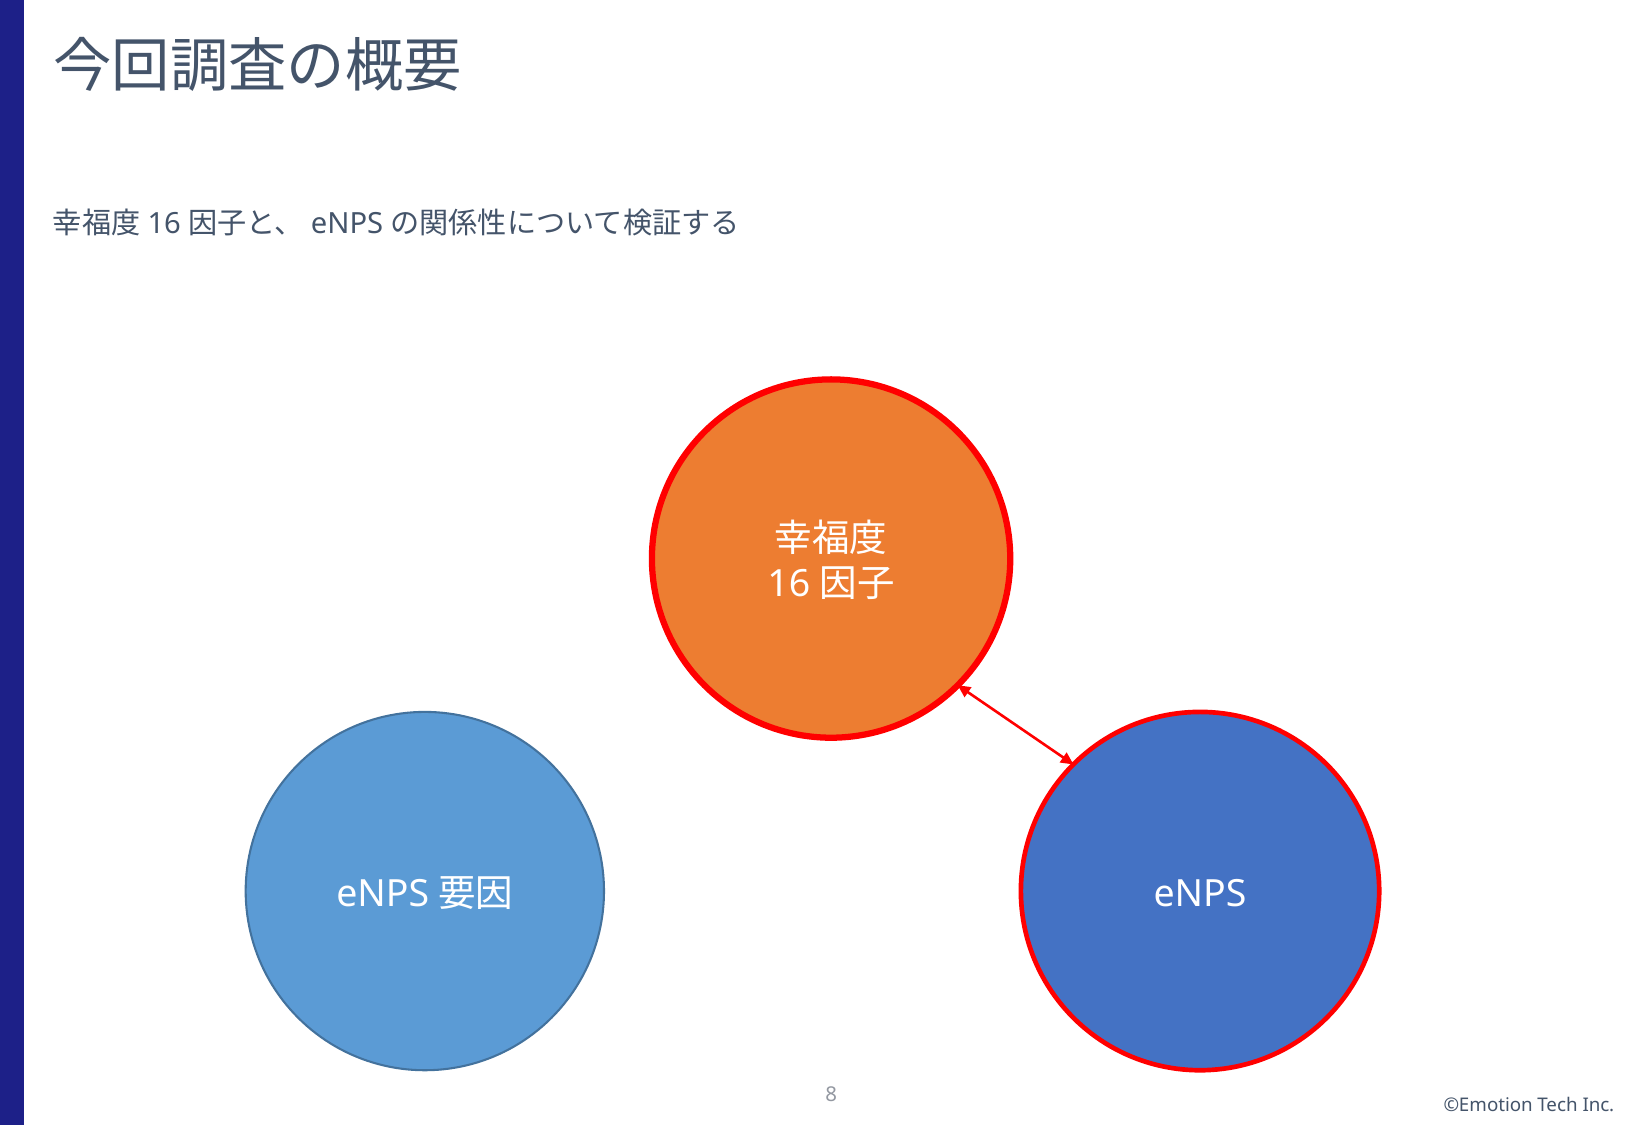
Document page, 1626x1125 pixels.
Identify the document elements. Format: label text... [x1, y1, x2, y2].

slide_number 7 [694, 1065, 969, 1125]
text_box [957, 685, 1074, 765]
text_box eNPS要因 [244, 710, 606, 1072]
text_box 幸福度 16因子 [650, 378, 1012, 739]
text_box eNPS [1019, 710, 1381, 1072]
list 幸福度16因子と、eNPSの関係性について検証する [37, 128, 1610, 319]
title 今回調査の概要 [38, 7, 1199, 128]
